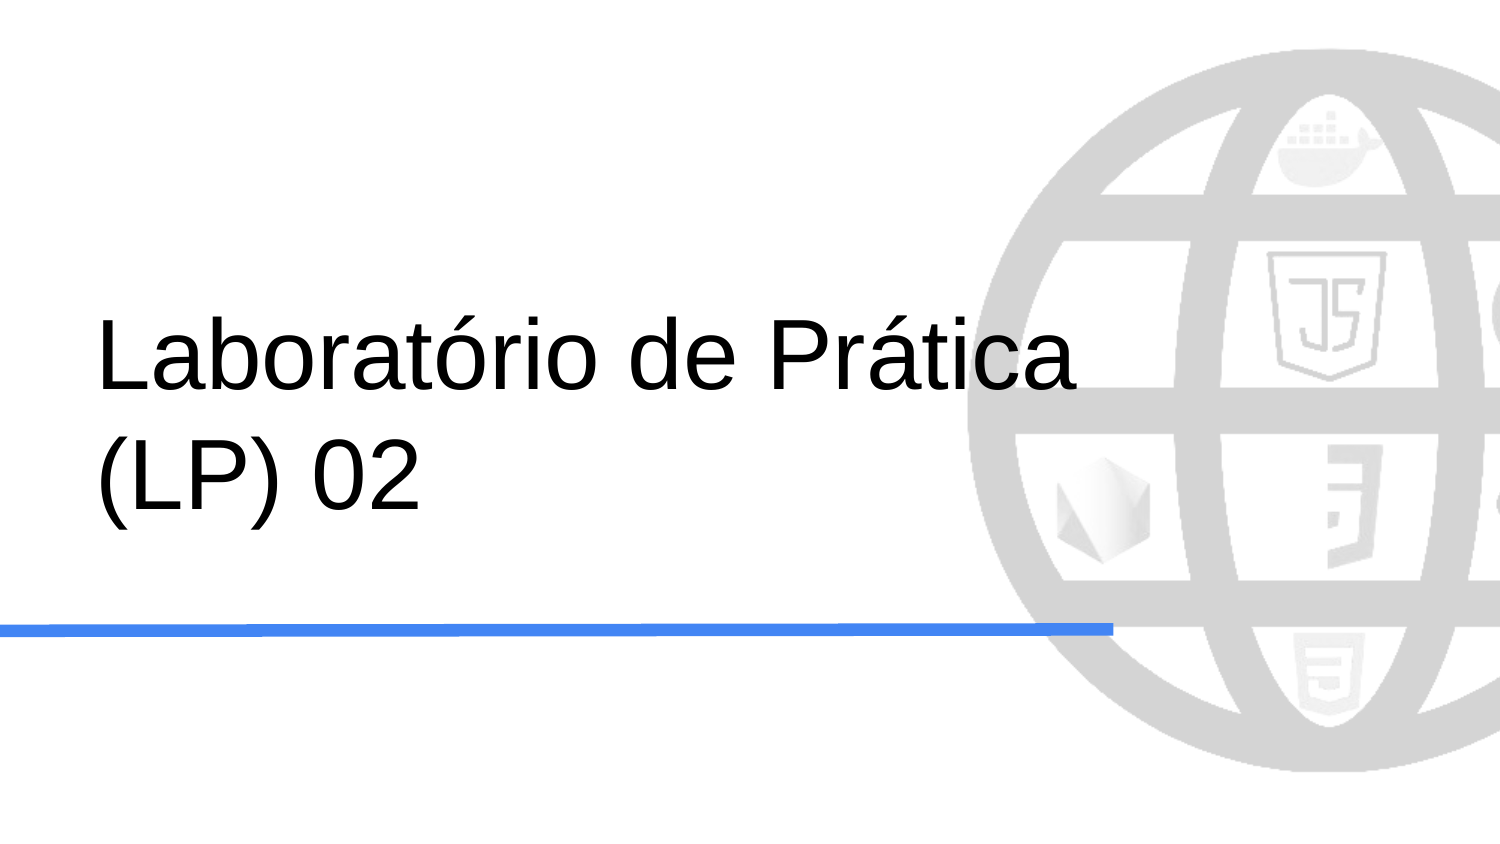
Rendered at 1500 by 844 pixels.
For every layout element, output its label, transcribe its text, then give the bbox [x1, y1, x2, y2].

title Laboratório de Prática (LP) 02 [80, 73, 1125, 745]
